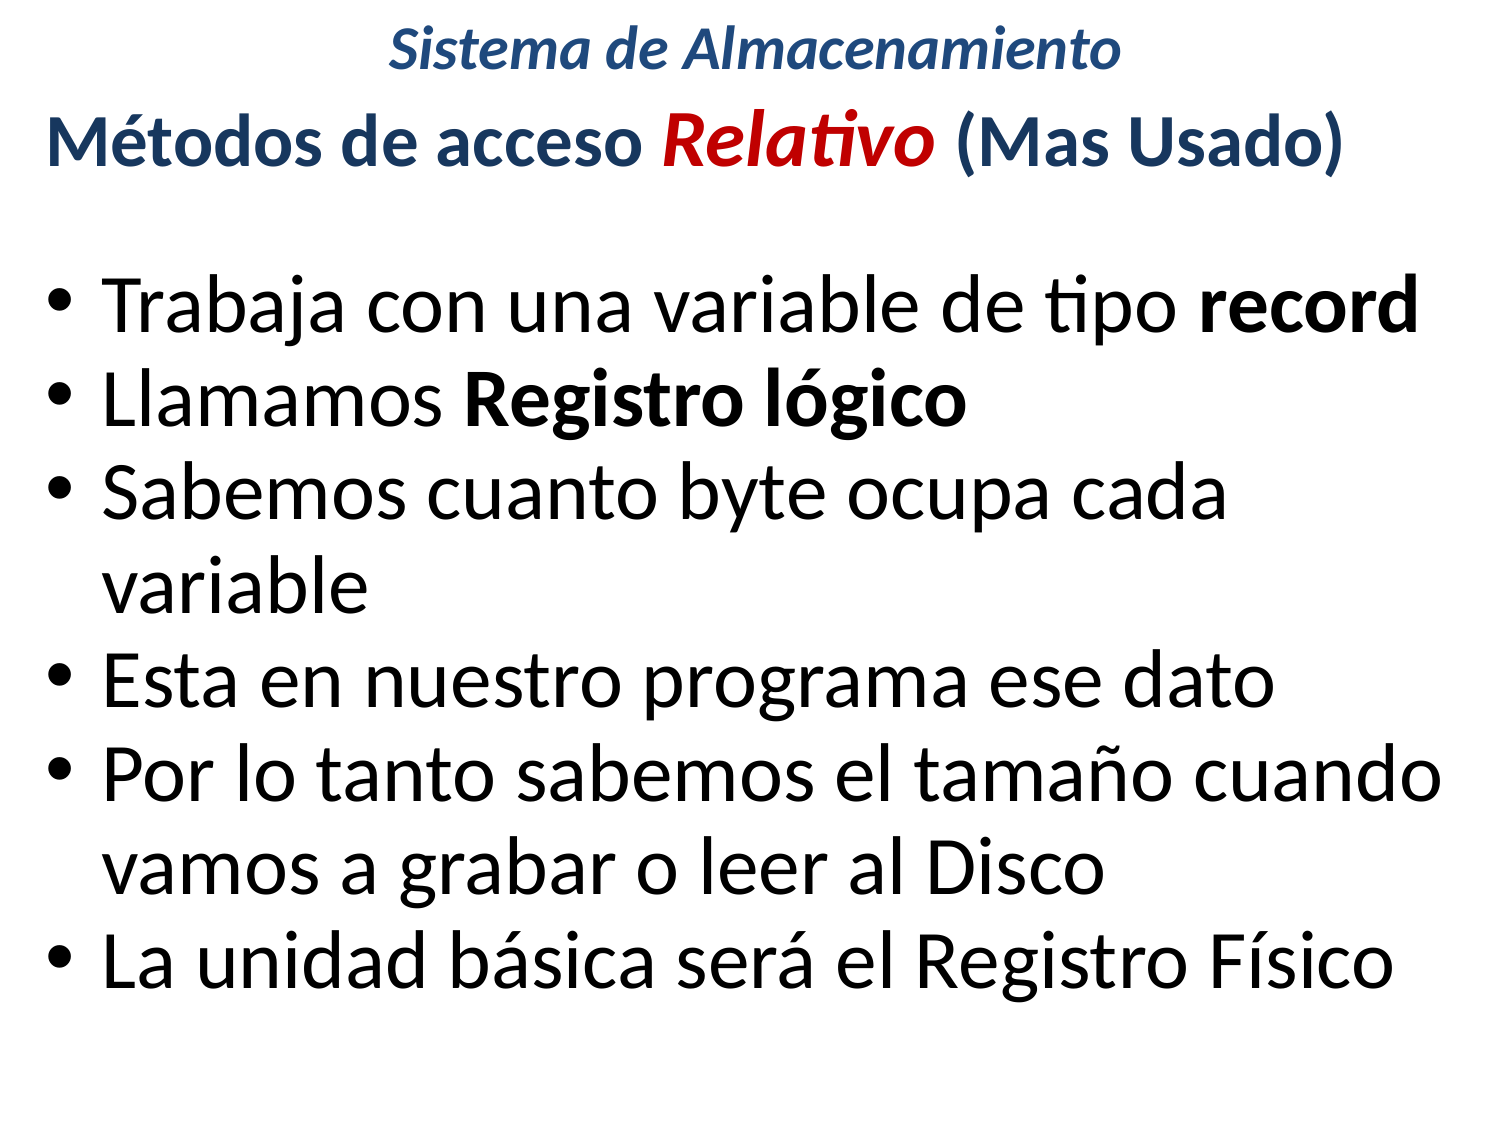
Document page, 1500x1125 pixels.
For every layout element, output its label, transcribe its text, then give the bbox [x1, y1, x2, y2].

list Métodos de acceso Relativo (Mas Usado) Trabaja con una variable de tipo record Llamamos Registro lógico Sabemos cuanto byte ocupa cada variable Esta en nuestro programa ese dato Por lo tanto sabemos el tamaño cuando vamos a grabar o leer al Disco La unidad básica será el Registro Físico [30, 101, 1487, 1125]
title Sistema de Almacenamiento [29, 0, 1483, 90]
